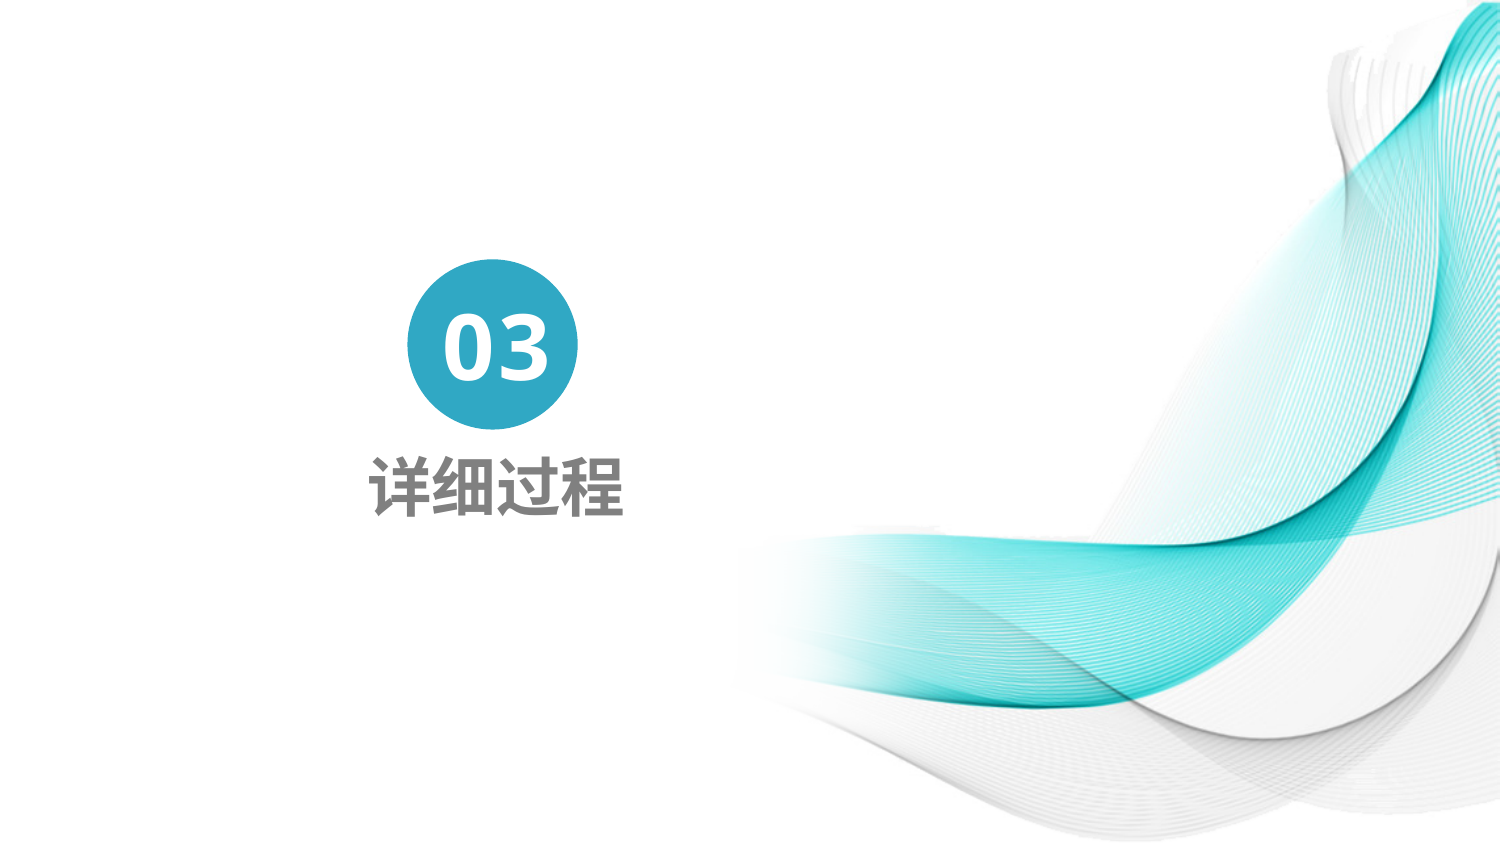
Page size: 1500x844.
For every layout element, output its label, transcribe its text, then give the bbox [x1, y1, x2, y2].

text_box 03 [368, 282, 625, 404]
text_box [431, 257, 554, 282]
text_box [428, 404, 557, 432]
picture [646, 0, 1500, 844]
text_box 详细过程 [367, 446, 641, 525]
